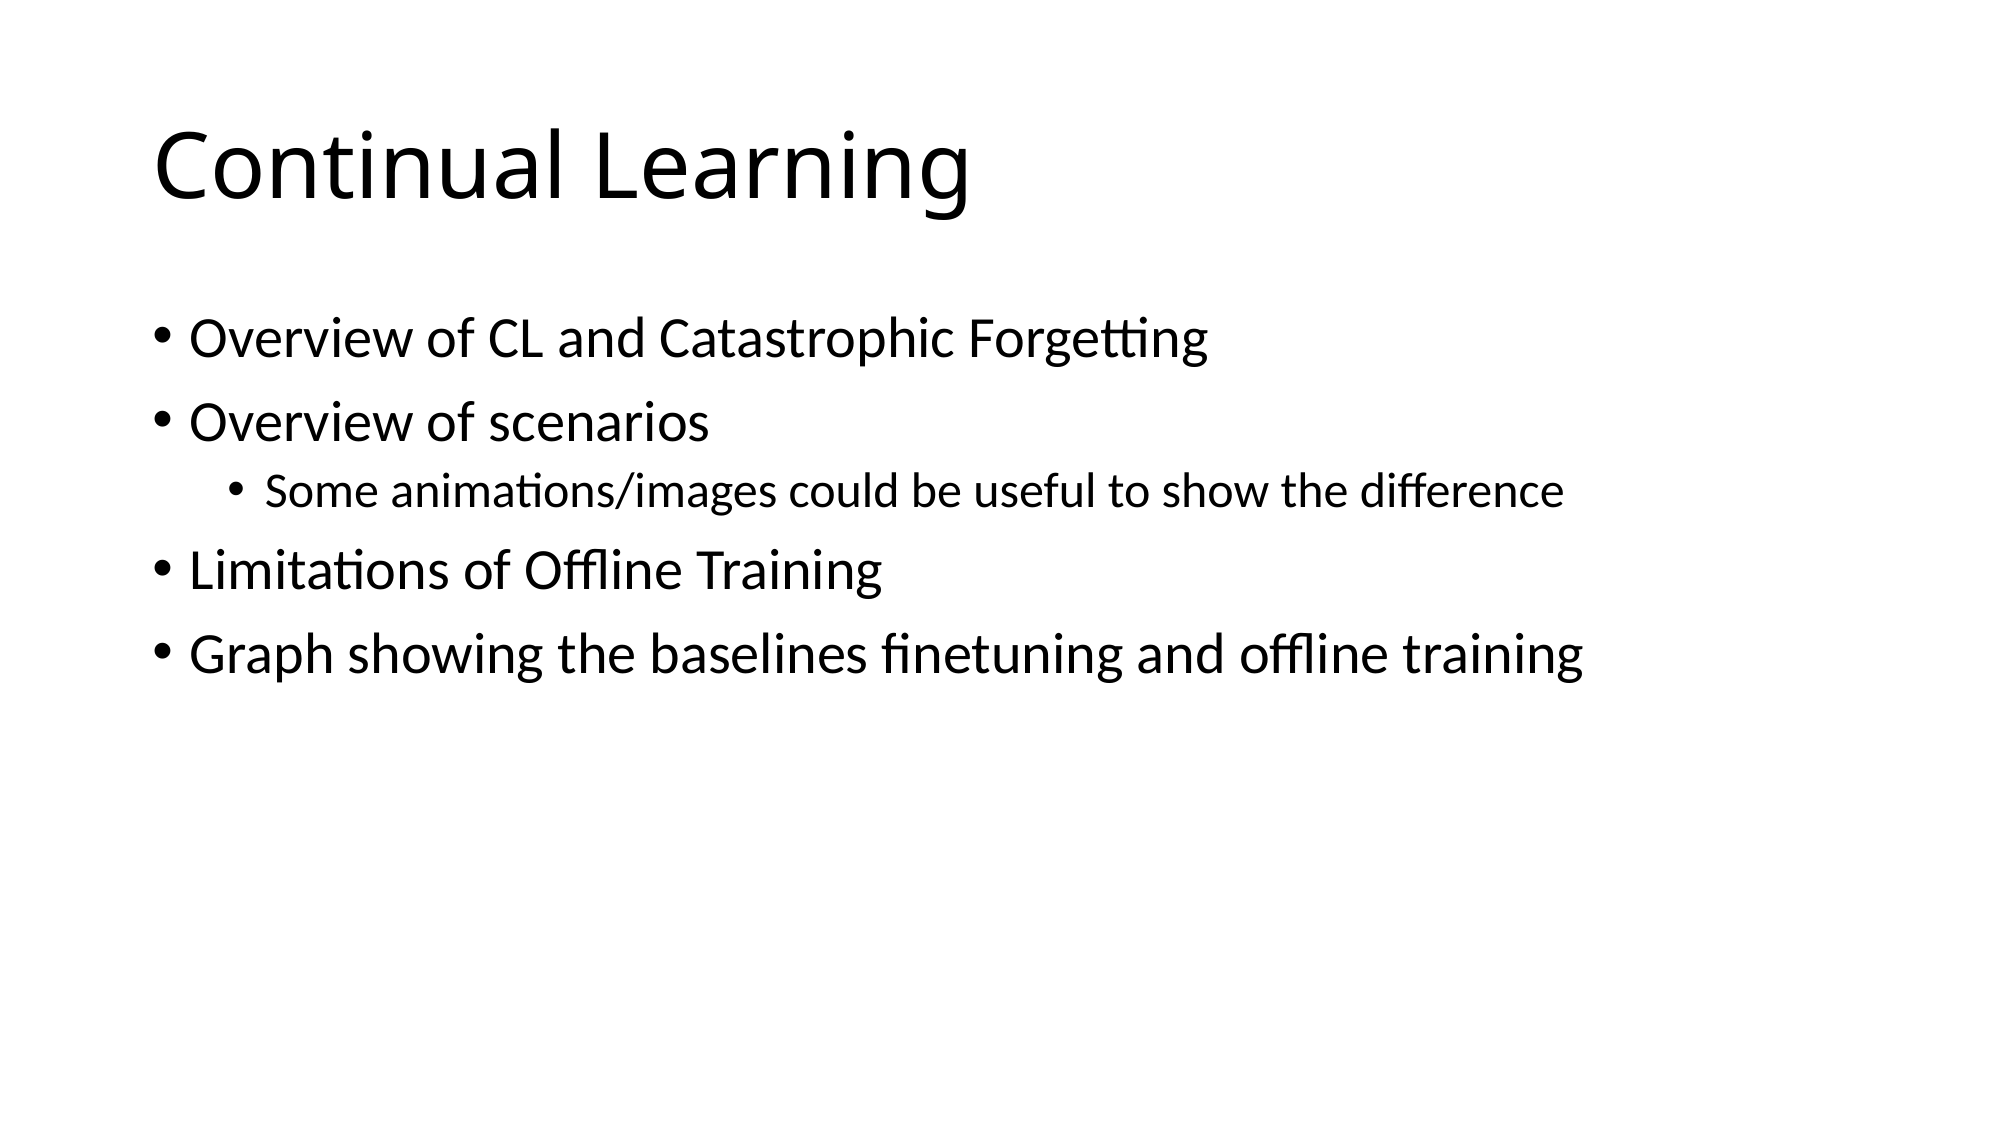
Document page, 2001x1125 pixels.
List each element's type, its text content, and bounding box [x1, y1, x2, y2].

list Overview of CL and Catastrophic Forgetting Overview of scenarios Some animations/images could be useful to show the difference Limitations of Offline Training Graph showing the baselines finetuning and offline training [137, 299, 1863, 1014]
title Continual Learning [137, 59, 1863, 278]
